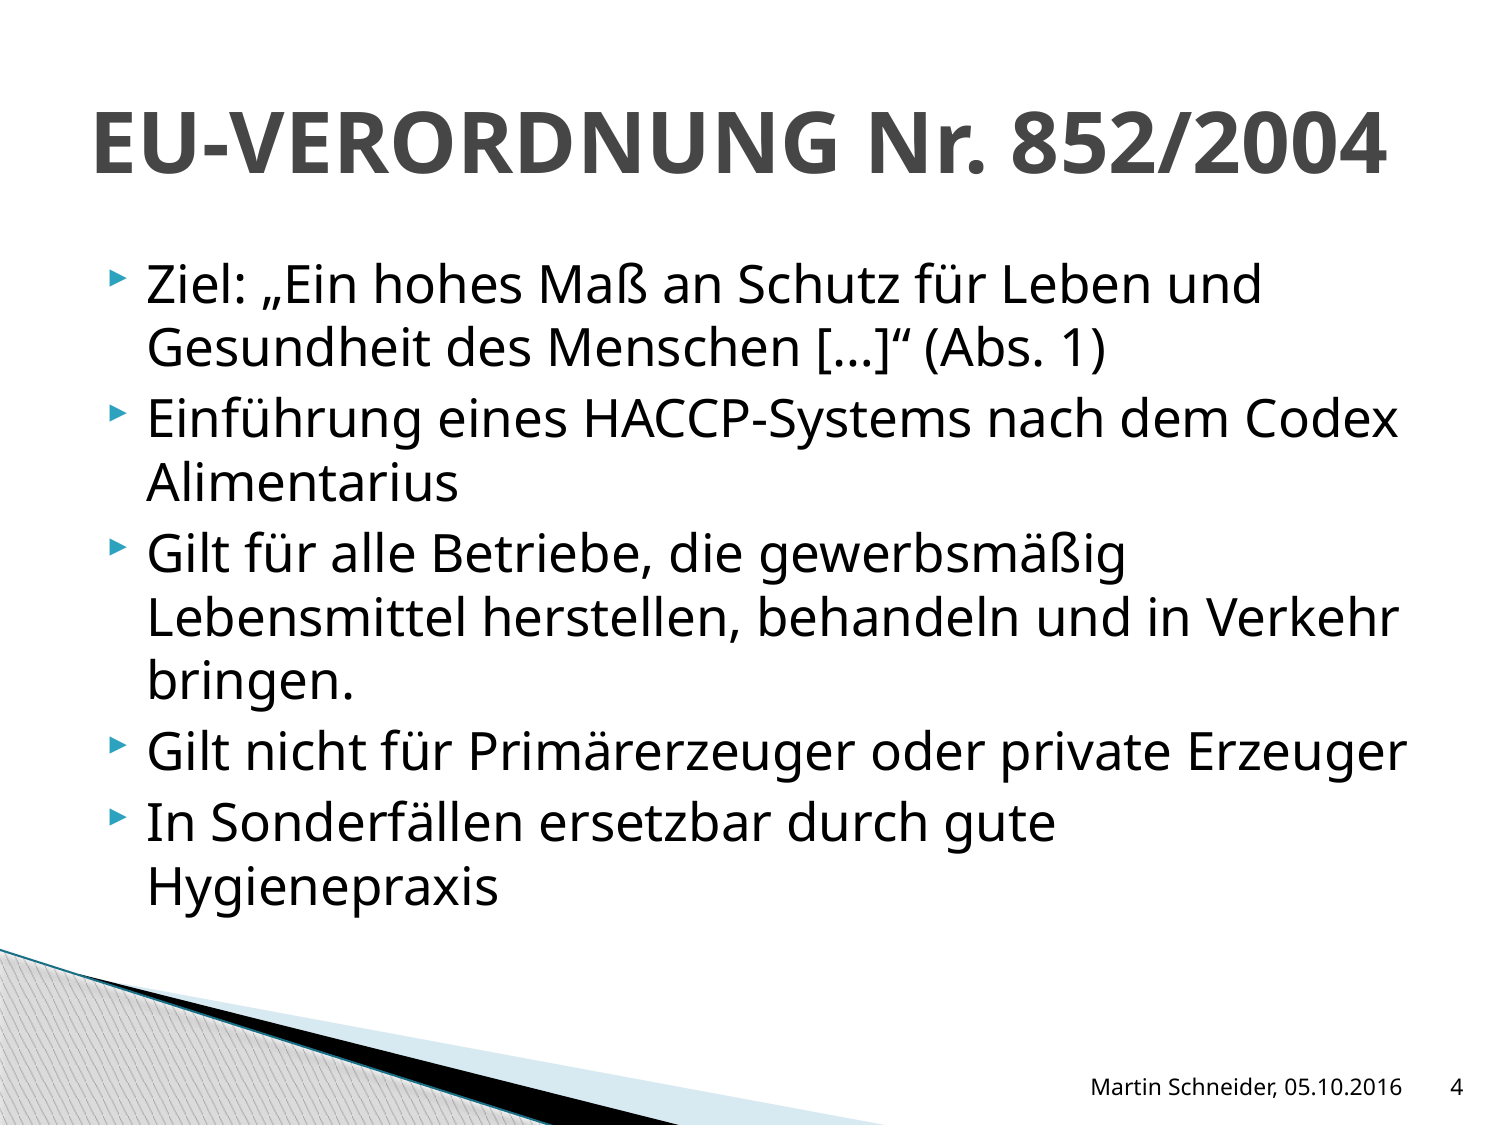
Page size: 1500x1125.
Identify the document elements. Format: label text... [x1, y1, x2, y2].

title EU-VERORDNUNG Nr. 852/2004 [75, 45, 1425, 233]
list Ziel: „Ein hohes Maß an Schutz für Leben und Gesundheit des Menschen […]“ (Abs. 1) Einführung eines HACCP-Systems nach dem Codex Alimentarius Gilt für alle Betriebe, die gewerbsmäßig Lebensmittel herstellen, behandeln und in Verkehr bringen. Gilt nicht für Primärerzeuger oder private Erzeuger In Sonderfällen ersetzbar durch gute Hygienepraxis [75, 243, 1425, 986]
footer Martin Schneider, 05.10.2016 [890, 1051, 1418, 1112]
slide_number 4 [1418, 1051, 1479, 1112]
